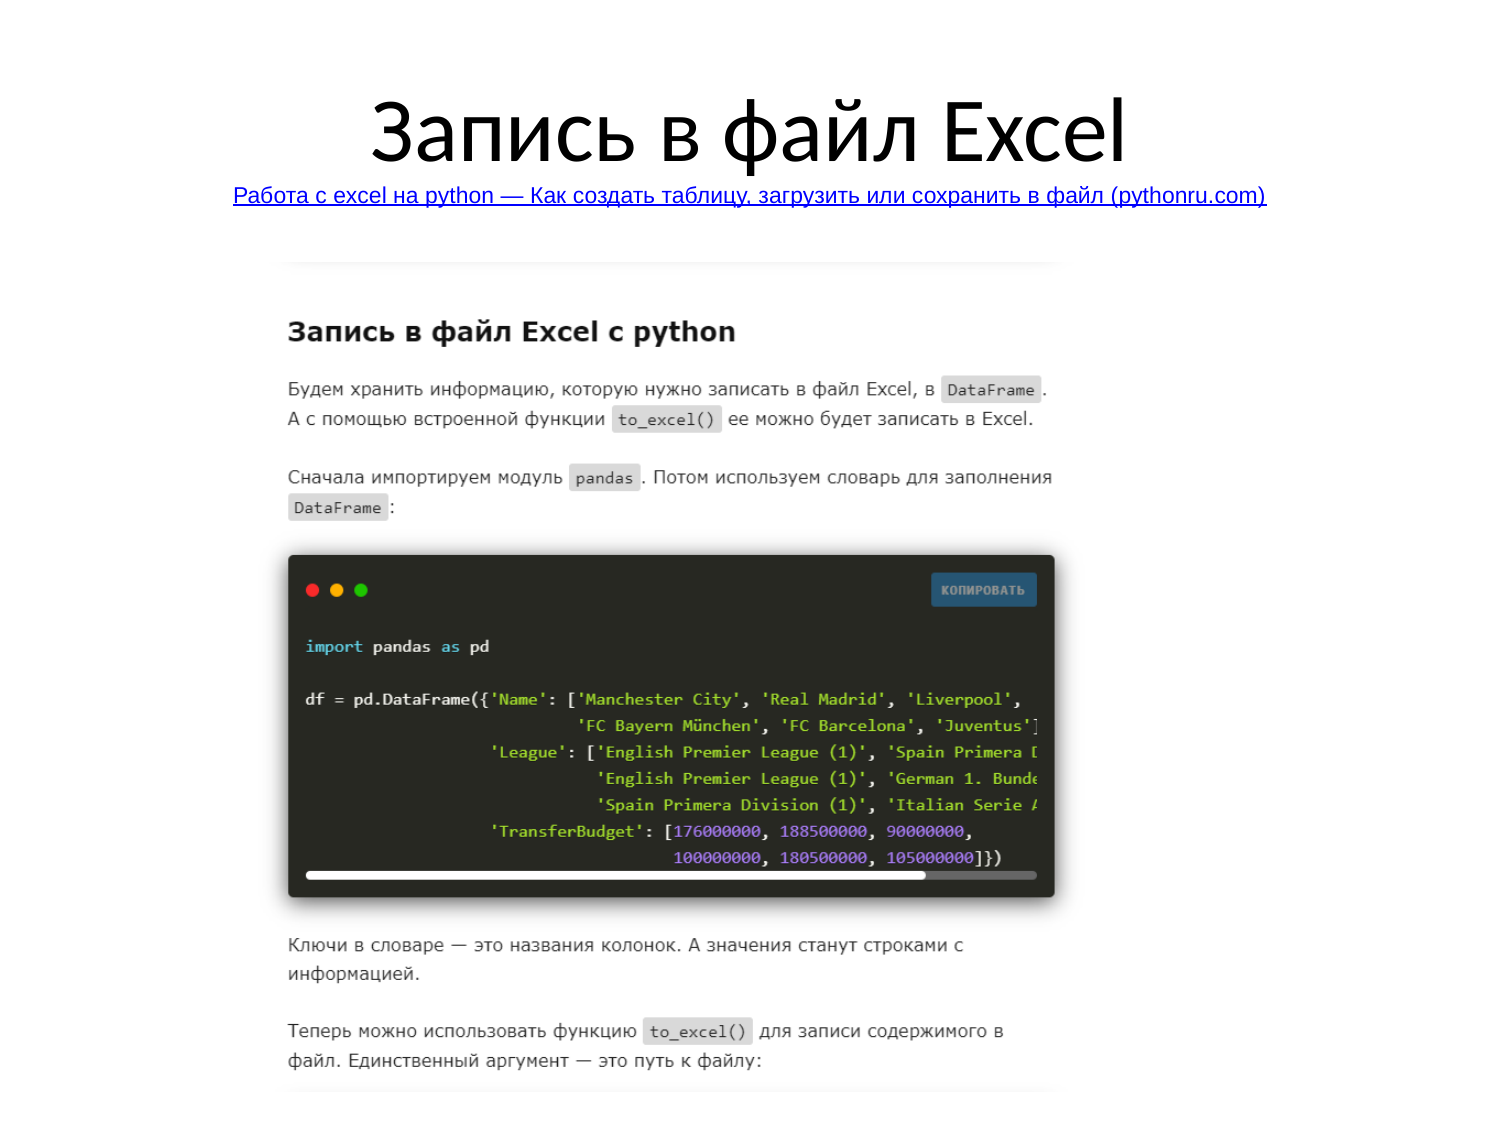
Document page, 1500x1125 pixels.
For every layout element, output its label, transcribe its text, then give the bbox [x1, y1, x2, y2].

title Запись в файл Excel Работа с excel на python — Как создать таблицу, загрузить или сохранить в файл (pythonru.com) [75, 45, 1425, 233]
picture [204, 262, 1104, 1092]
